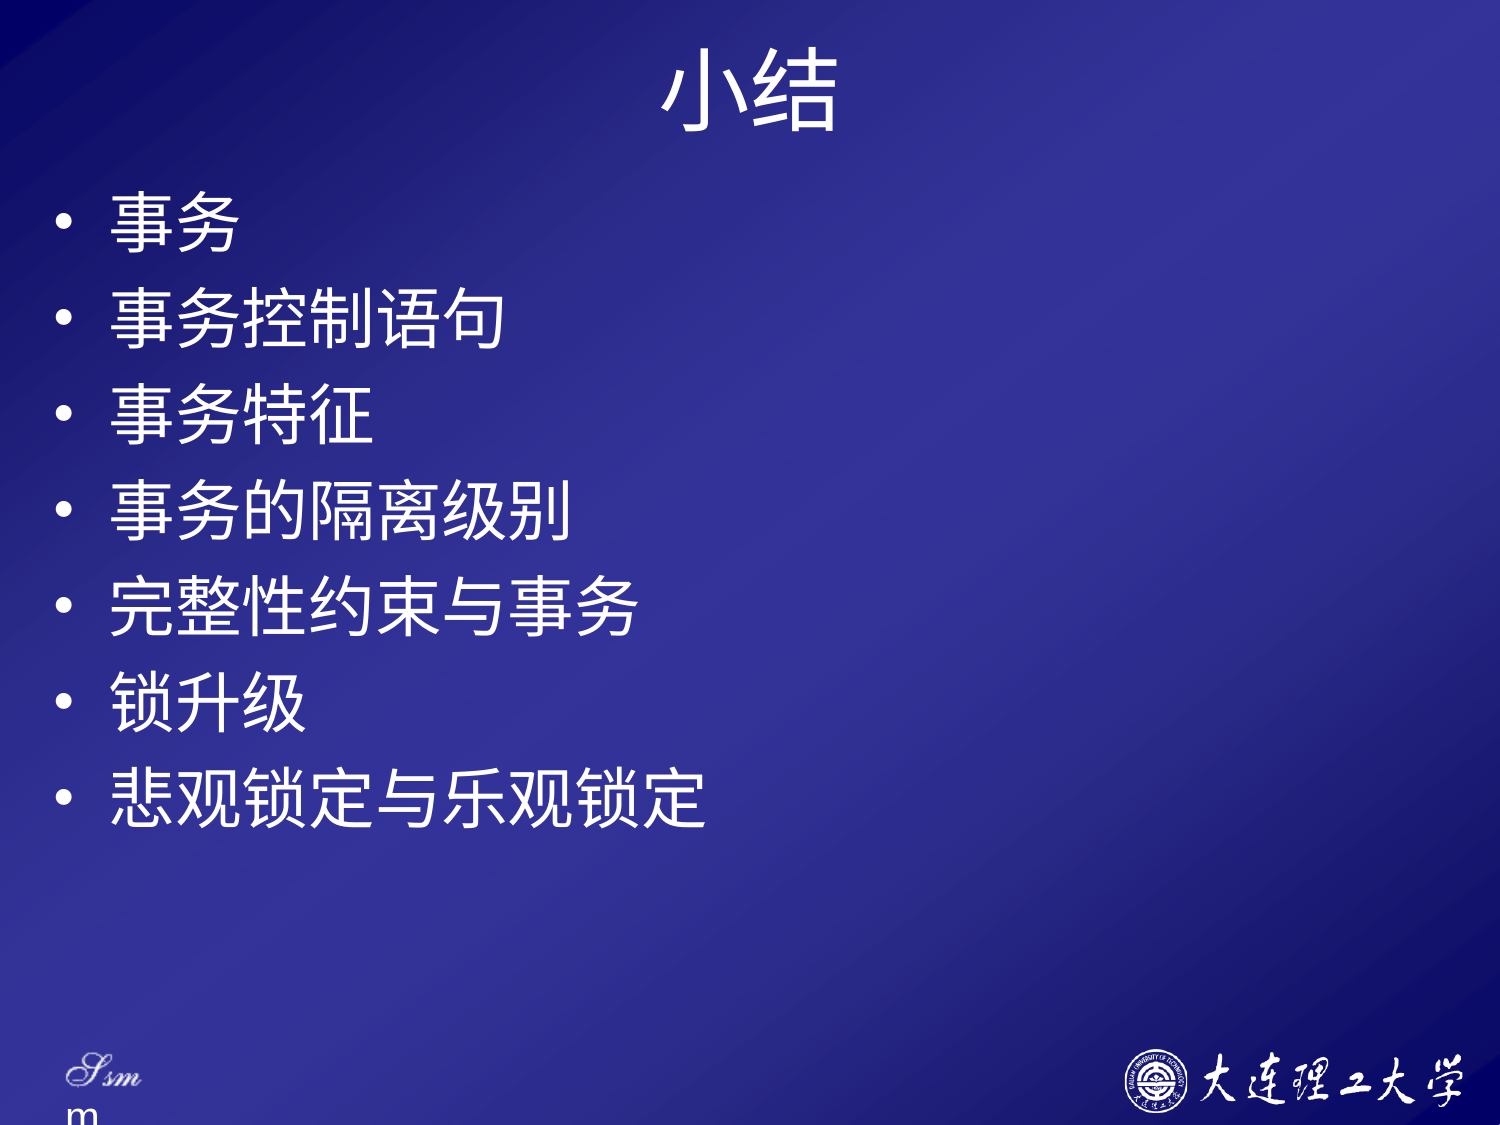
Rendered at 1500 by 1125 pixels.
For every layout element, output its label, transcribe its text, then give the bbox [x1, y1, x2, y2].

title 小结 [656, 30, 844, 221]
text_box 事务 事务控制语句 事务特征 事务的隔离级别 完整性约束与事务 锁升级 悲观锁定与乐观锁定 [50, 162, 711, 837]
text_box Ssm [64, 1102, 149, 1125]
picture [0, 0, 1500, 1125]
text_box [49, 1037, 155, 1102]
